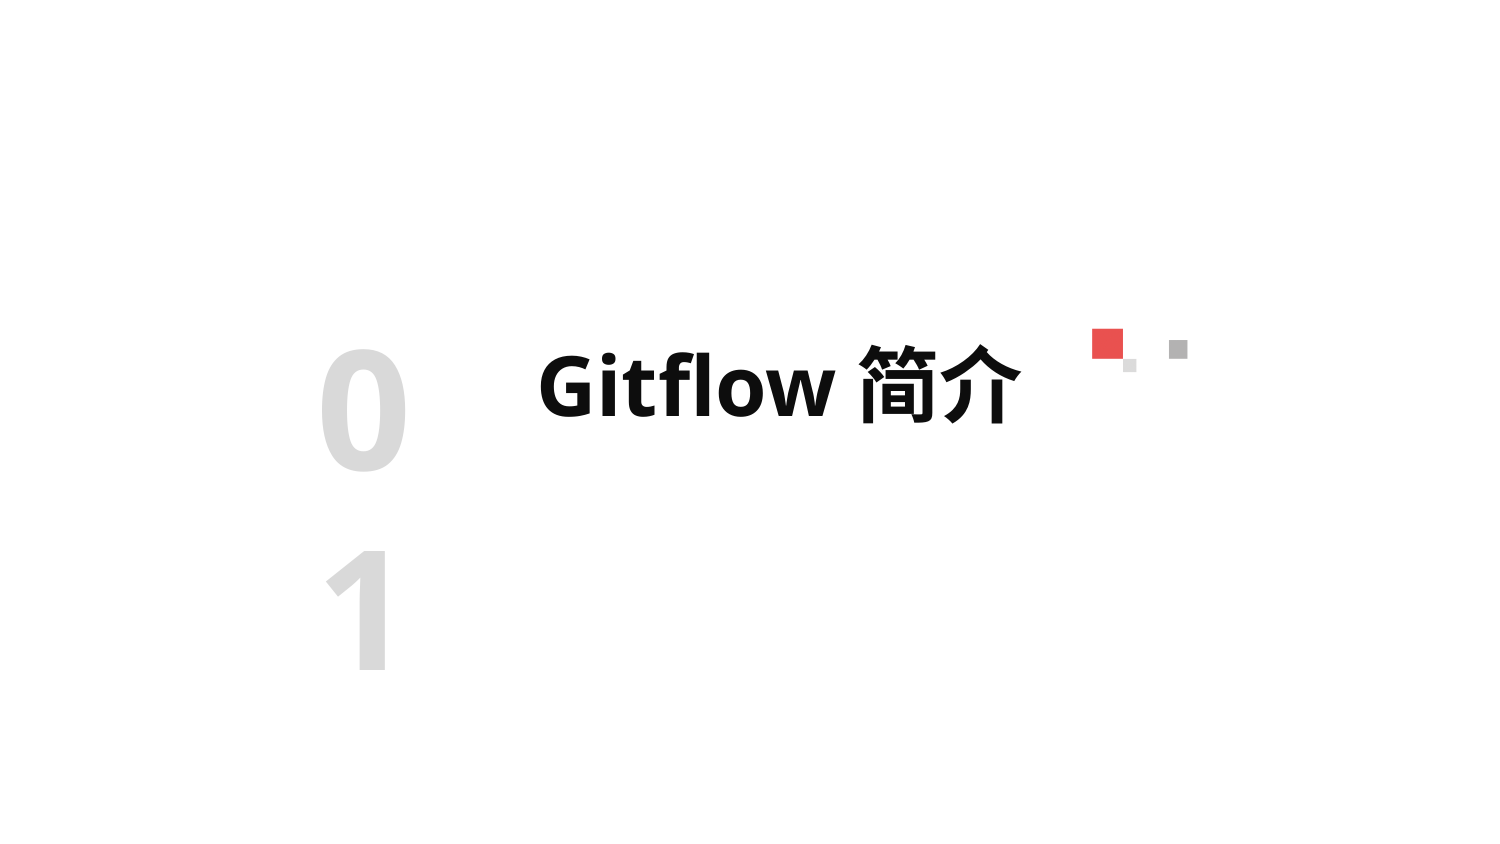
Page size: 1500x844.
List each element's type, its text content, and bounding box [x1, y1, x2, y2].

picture [1083, 310, 1200, 395]
text_box Gitflow简介 [503, 326, 1084, 441]
text_box 01 [302, 296, 503, 712]
